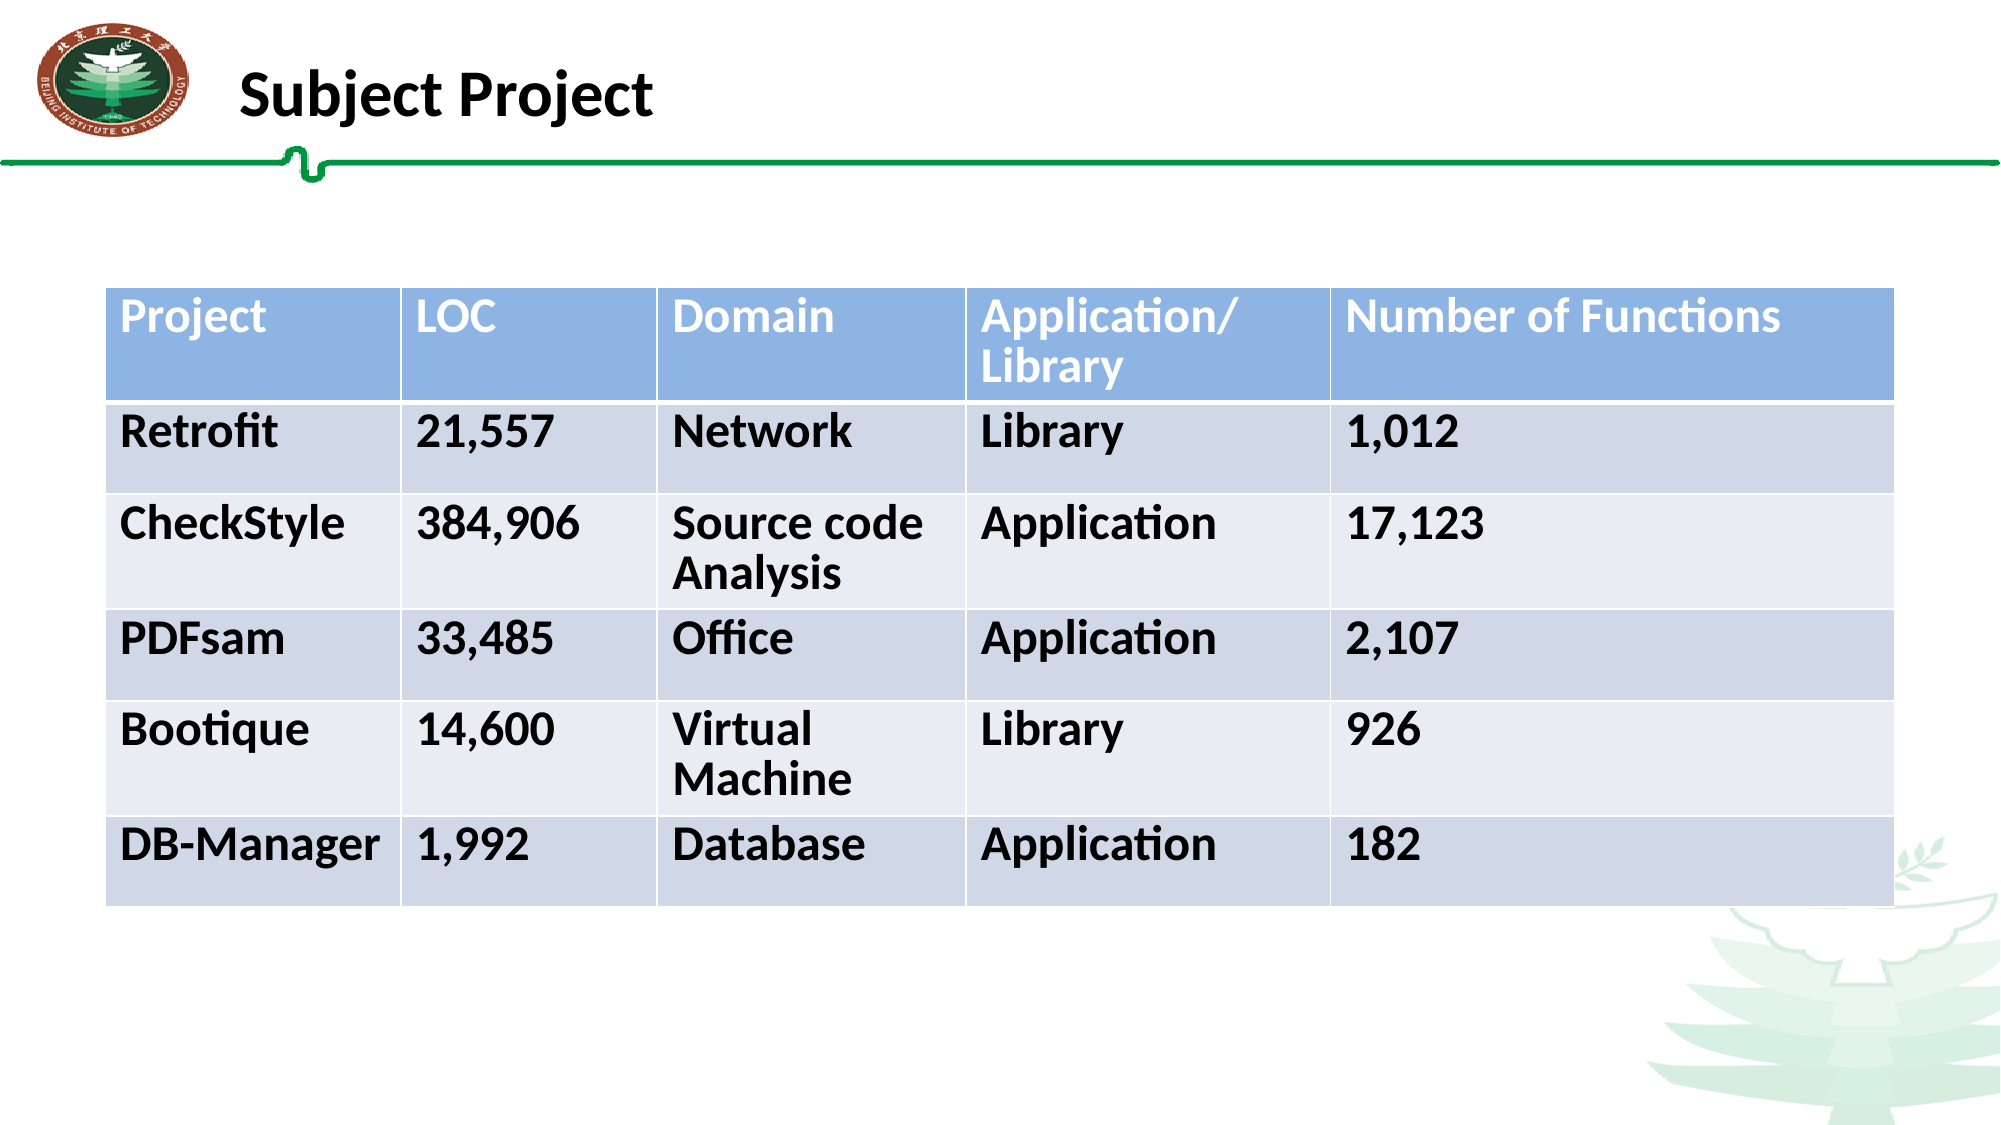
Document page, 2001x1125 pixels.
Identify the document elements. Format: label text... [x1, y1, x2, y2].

table_cell Library [967, 702, 1330, 815]
table_cell PDFsam [106, 610, 400, 700]
table_cell Retrofit [106, 405, 400, 493]
table_header Domain [658, 288, 965, 400]
picture [0, 0, 2001, 1125]
table_cell Application [967, 817, 1330, 906]
table_cell Source code Analysis [658, 495, 965, 608]
table_cell 21,557 [402, 405, 656, 493]
table_cell 33,485 [402, 610, 656, 700]
table_header Number of Functions [1331, 288, 1894, 400]
table_cell 1,012 [1331, 405, 1894, 493]
table_cell 17,123 [1331, 495, 1894, 608]
text_box Subject Project [228, 41, 1156, 138]
table_header Application/ Library [967, 288, 1330, 400]
table_cell 384,906 [402, 495, 656, 608]
table_cell Library [967, 405, 1330, 493]
table_cell DB-Manager [106, 817, 400, 906]
table_cell CheckStyle [106, 495, 400, 608]
table_cell Office [658, 610, 965, 700]
table_cell Network [658, 405, 965, 493]
table_header LOC [402, 288, 656, 400]
table_cell Bootique [106, 702, 400, 815]
table_cell 2,107 [1331, 610, 1894, 700]
table_cell Virtual Machine [658, 702, 965, 815]
table_cell Application [967, 495, 1330, 608]
table_cell Application [967, 610, 1330, 700]
table_cell 926 [1331, 702, 1894, 815]
table_cell 14,600 [402, 702, 656, 815]
table_cell Database [658, 817, 965, 906]
table_cell 182 [1331, 817, 1894, 906]
table_cell 1,992 [402, 817, 656, 906]
table_header Project [106, 288, 400, 400]
